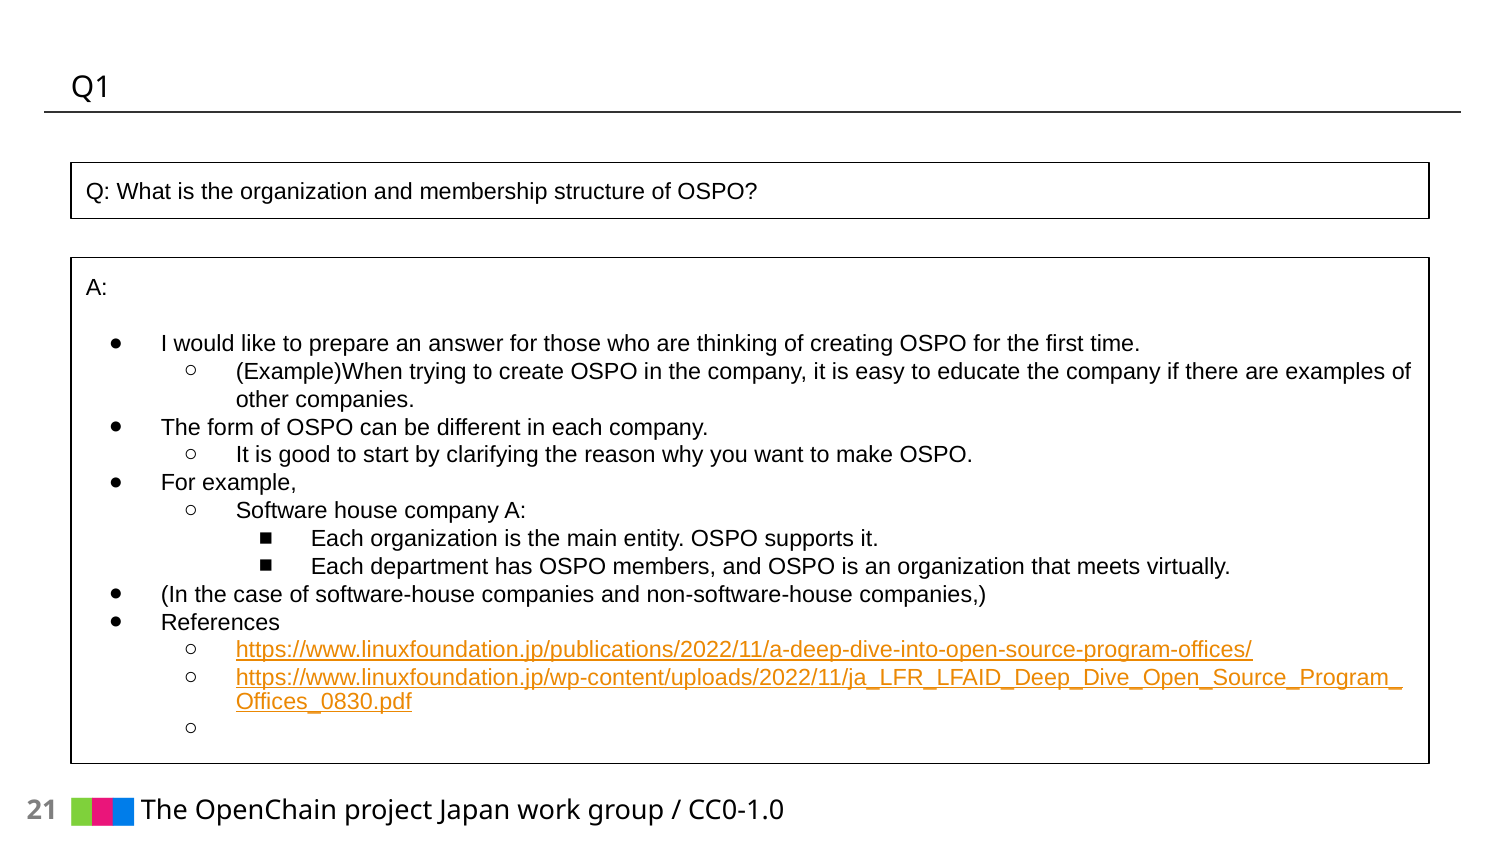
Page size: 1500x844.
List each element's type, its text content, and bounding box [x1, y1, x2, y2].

text_box Q: What is the organization and membership structure of OSPO? [70, 162, 1430, 219]
title Q1 [70, 5, 1430, 104]
text_box A: I would like to prepare an answer for those who are thinking of creating OSPO for the first time. (Example)When trying to create OSPO in the company, it is easy to educate the company if there are examples of other companies. The form of OSPO can be different in each company. It is good to start by clarifying the reason why you want to make OSPO. For example, Software house company A: Each organization is the main entity. OSPO supports it. Each department has OSPO members, and OSPO is an organization that meets virtually. (In the case of software-house companies and non-software-house companies,) References https://www.linuxfoundation.jp/publications/2022/11/a-deep-dive-into-open-source-program-offices/ https://www.linuxfoundation.jp/wp-content/uploads/2022/11/ja_LFR_LFAID_Deep_Dive_Open_Source_Program_Offices_0830.pdf [70, 257, 1430, 764]
